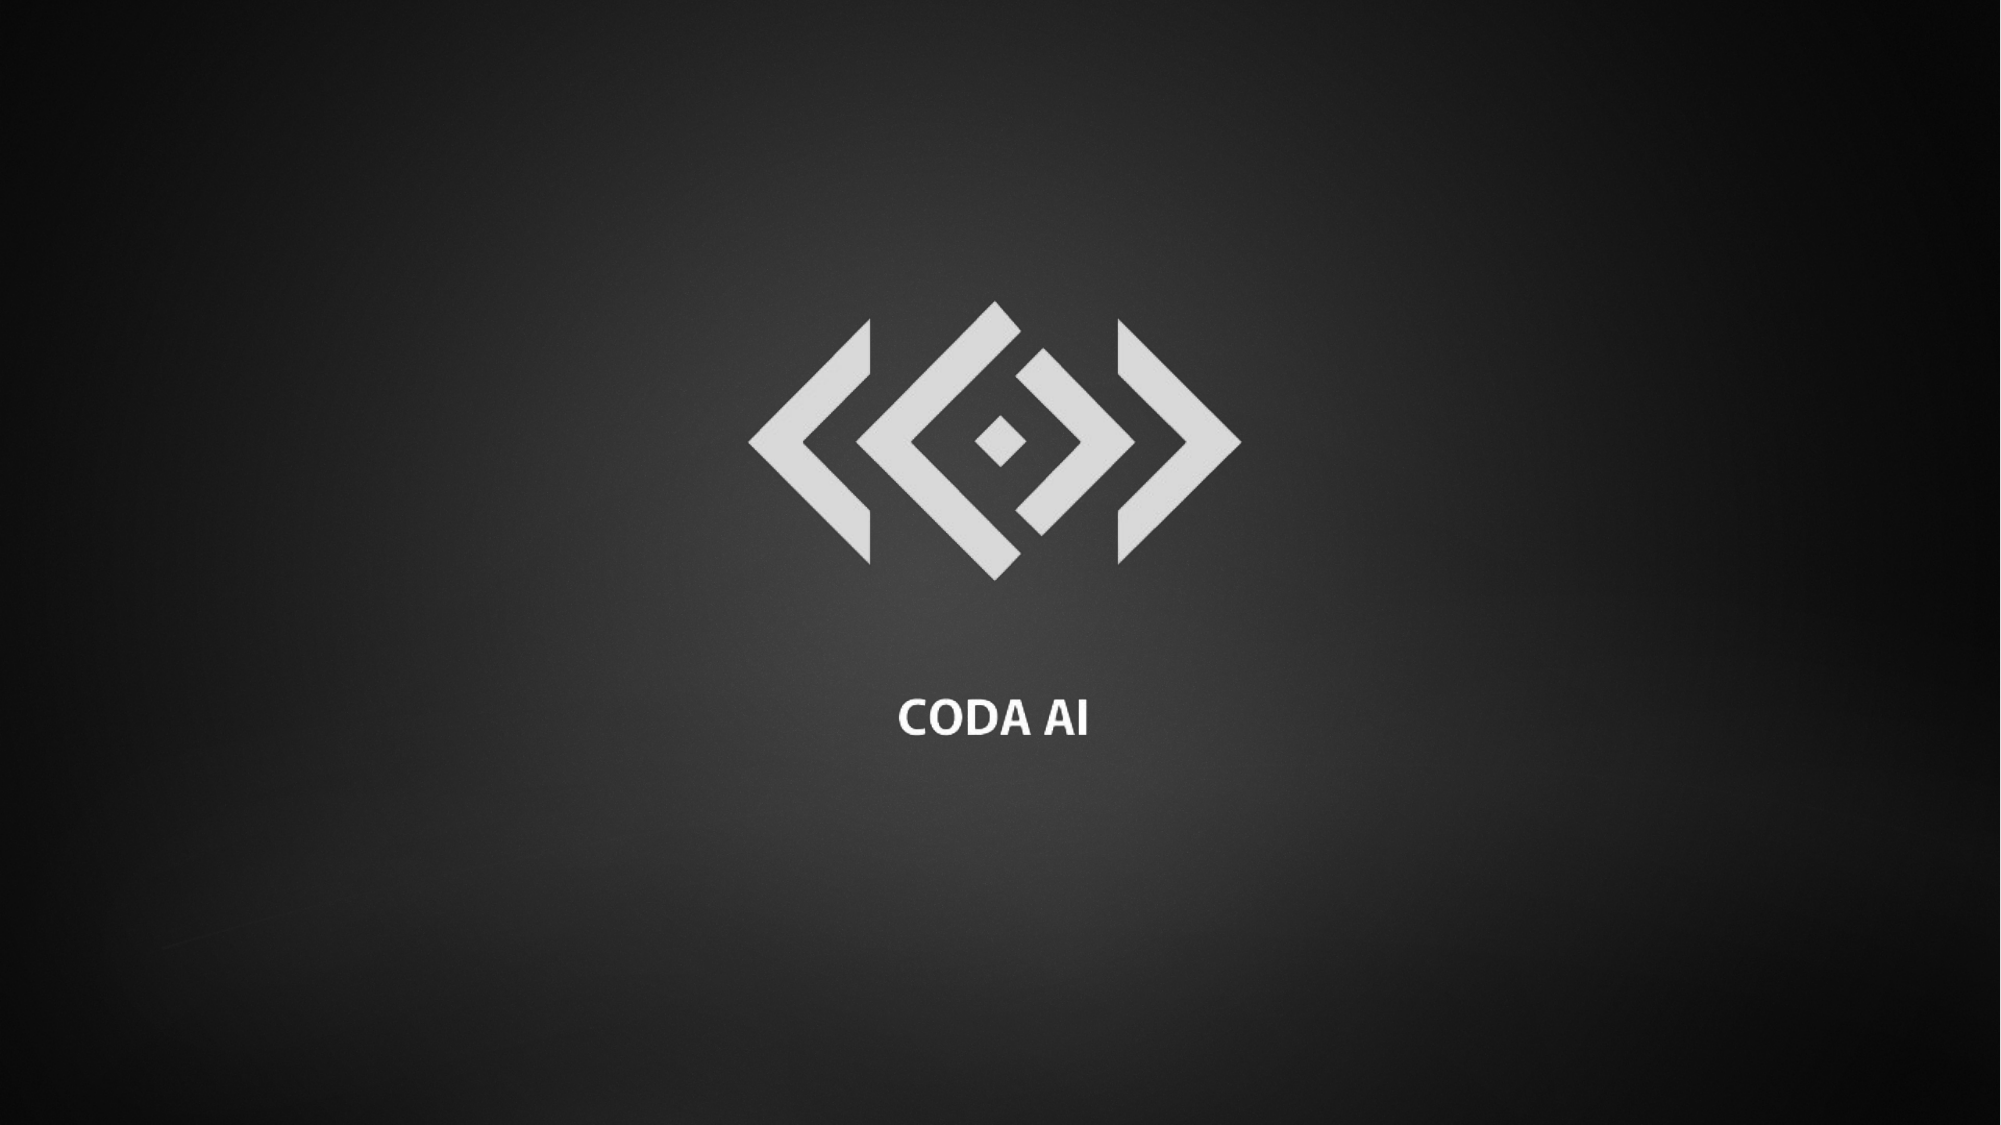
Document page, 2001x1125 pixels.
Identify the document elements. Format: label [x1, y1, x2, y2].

picture [615, 197, 1347, 928]
